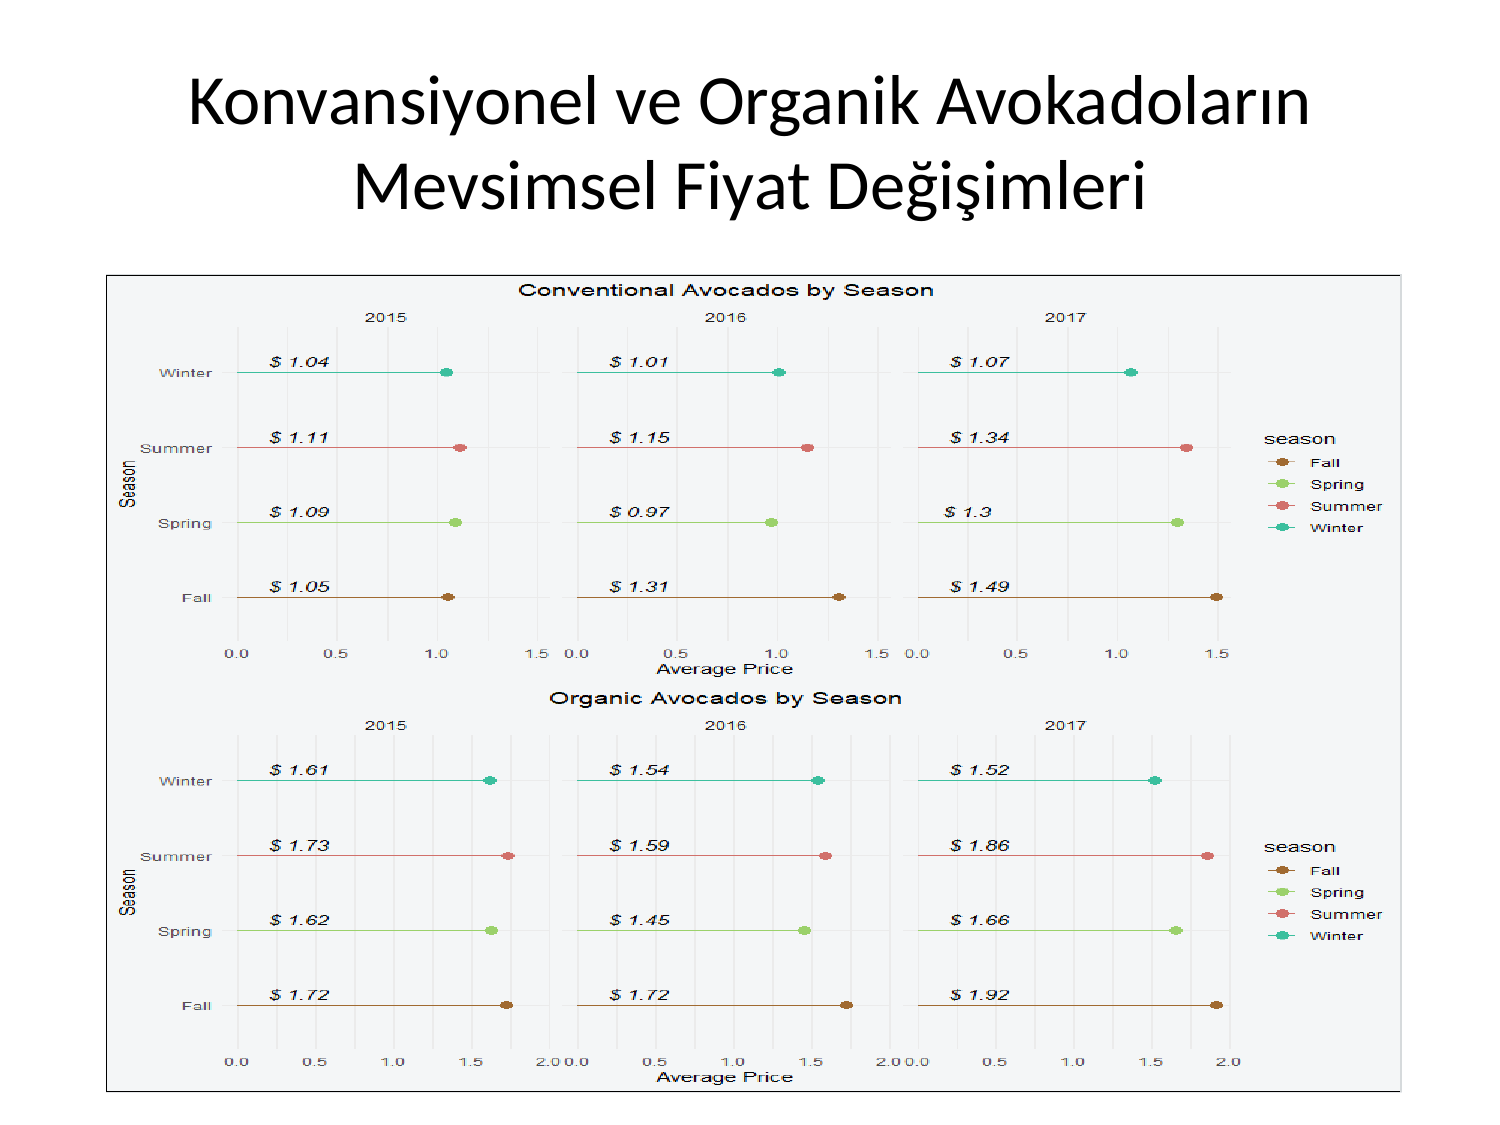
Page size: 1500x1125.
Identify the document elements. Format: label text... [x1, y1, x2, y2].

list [105, 274, 1402, 1093]
title Konvansiyonel ve Organik Avokadoların Mevsimsel Fiyat Değişimleri [31, 45, 1471, 233]
